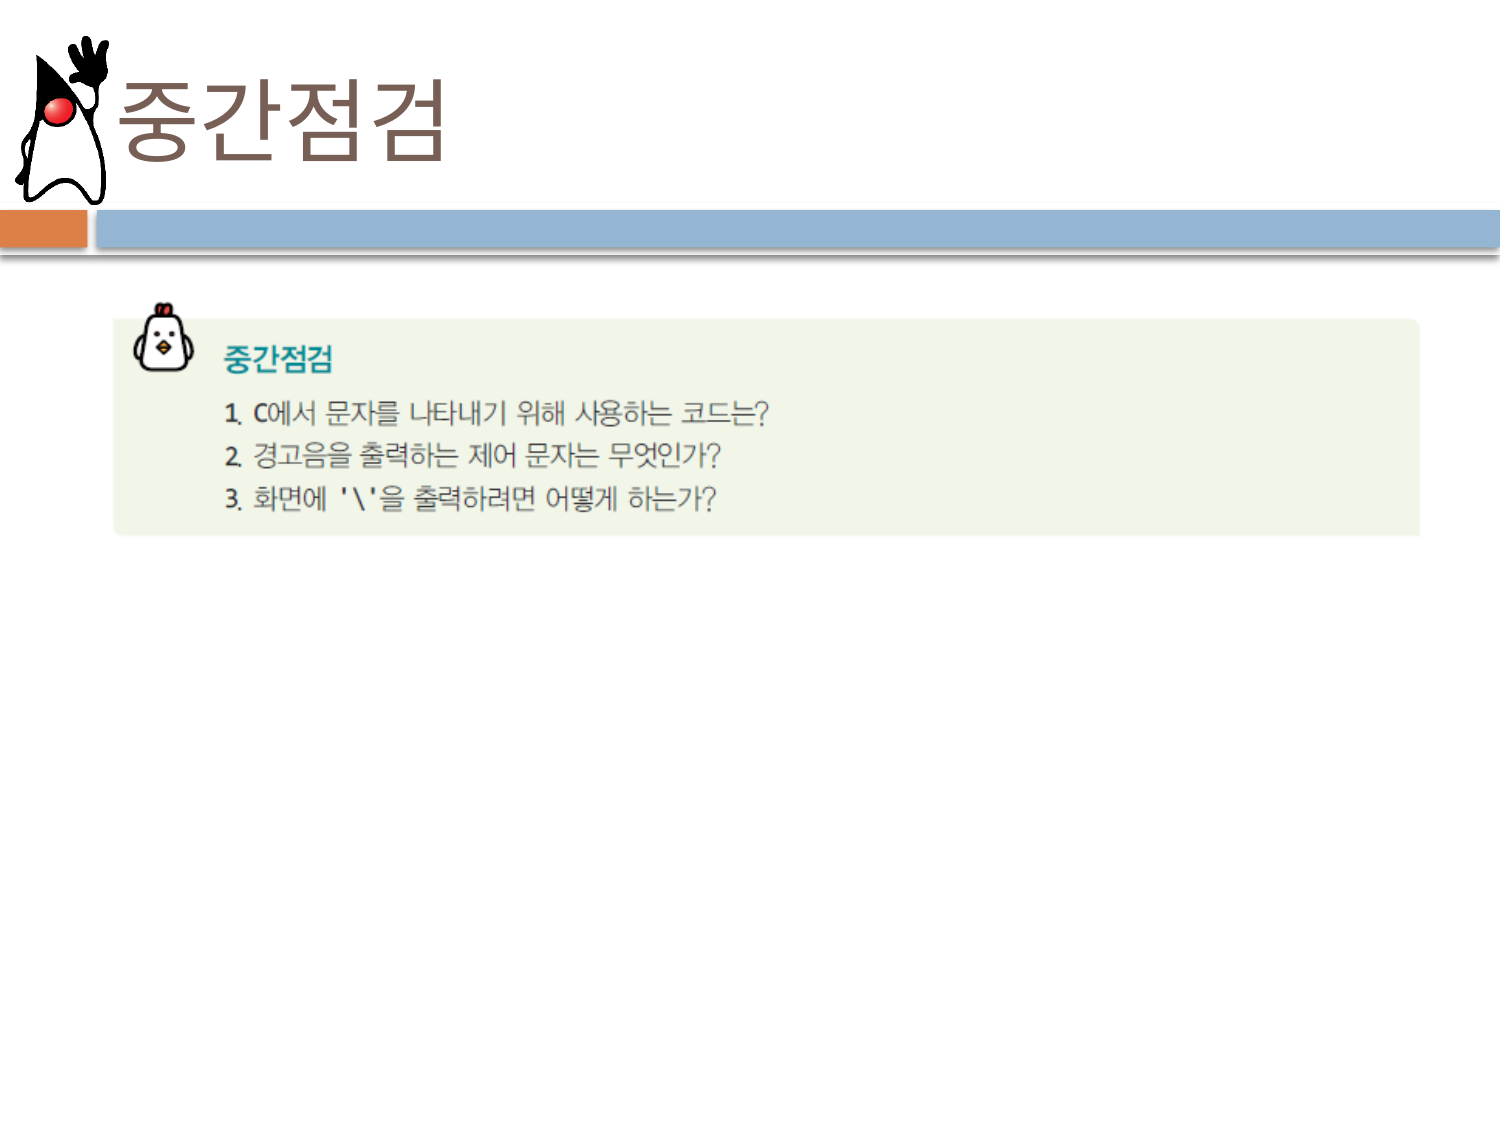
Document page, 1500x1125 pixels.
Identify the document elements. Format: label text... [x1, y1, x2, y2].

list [100, 279, 1439, 548]
picture [15, 36, 109, 205]
title 중간점검 [100, 37, 1438, 200]
